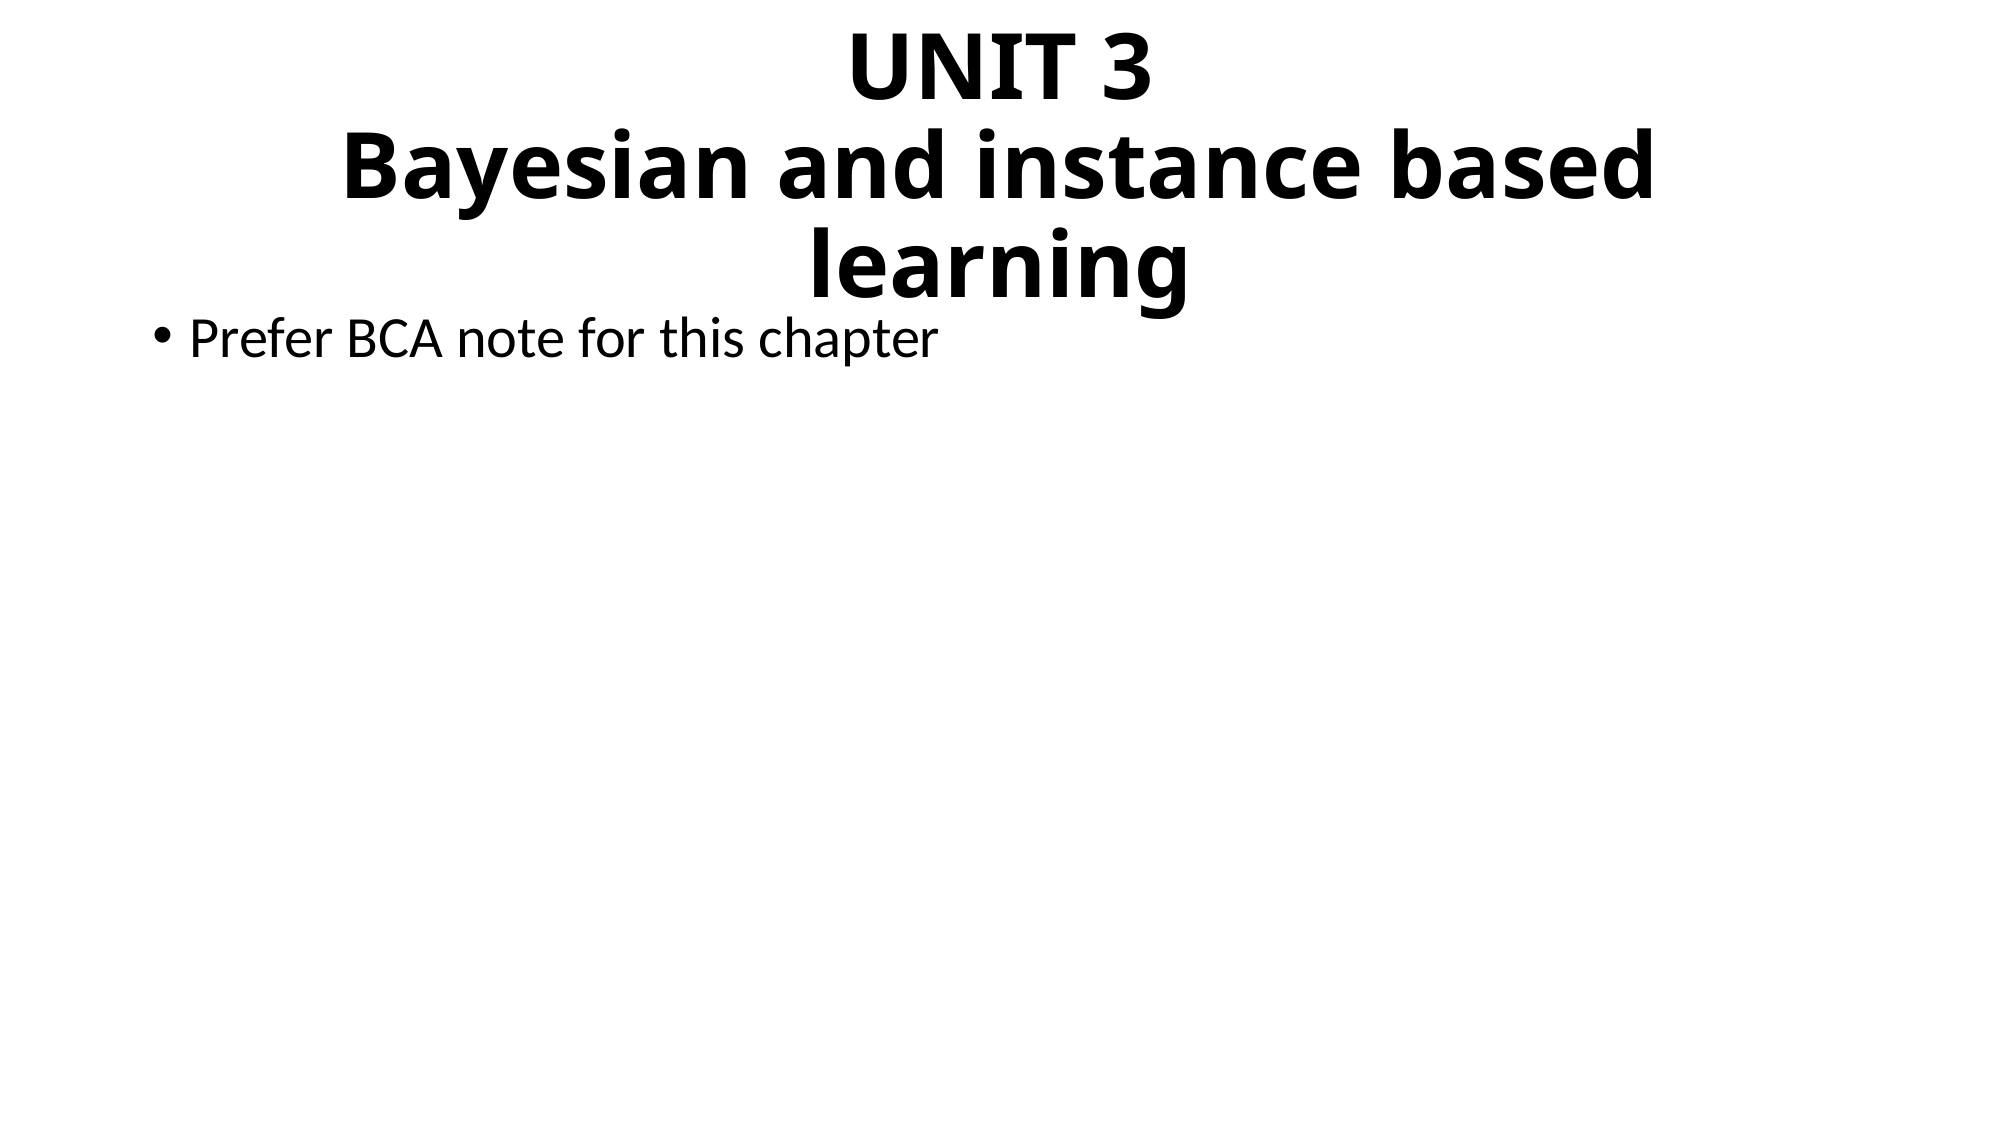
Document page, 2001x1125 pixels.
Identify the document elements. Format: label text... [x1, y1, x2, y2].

list Prefer BCA note for this chapter [137, 299, 1863, 1014]
title UNIT 3 Bayesian and instance based learning [137, 59, 1863, 278]
